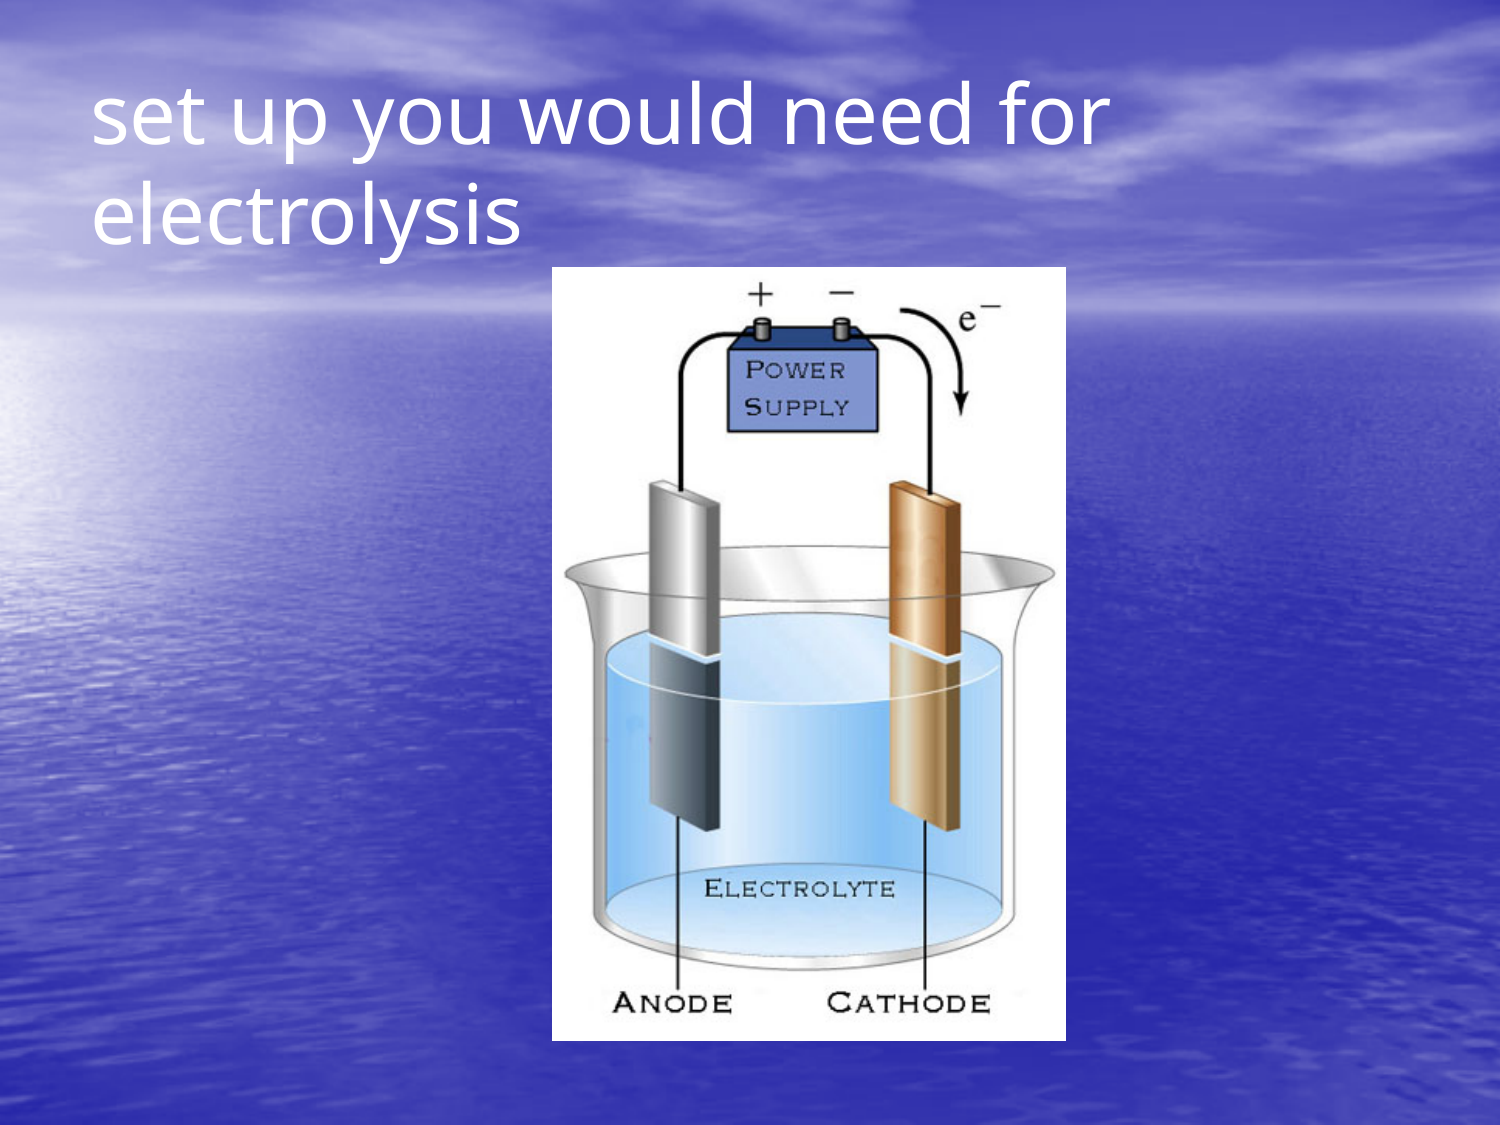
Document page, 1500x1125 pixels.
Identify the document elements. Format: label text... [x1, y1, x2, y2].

picture [552, 266, 1066, 1041]
title set up you would need for electrolysis [75, 47, 1425, 275]
